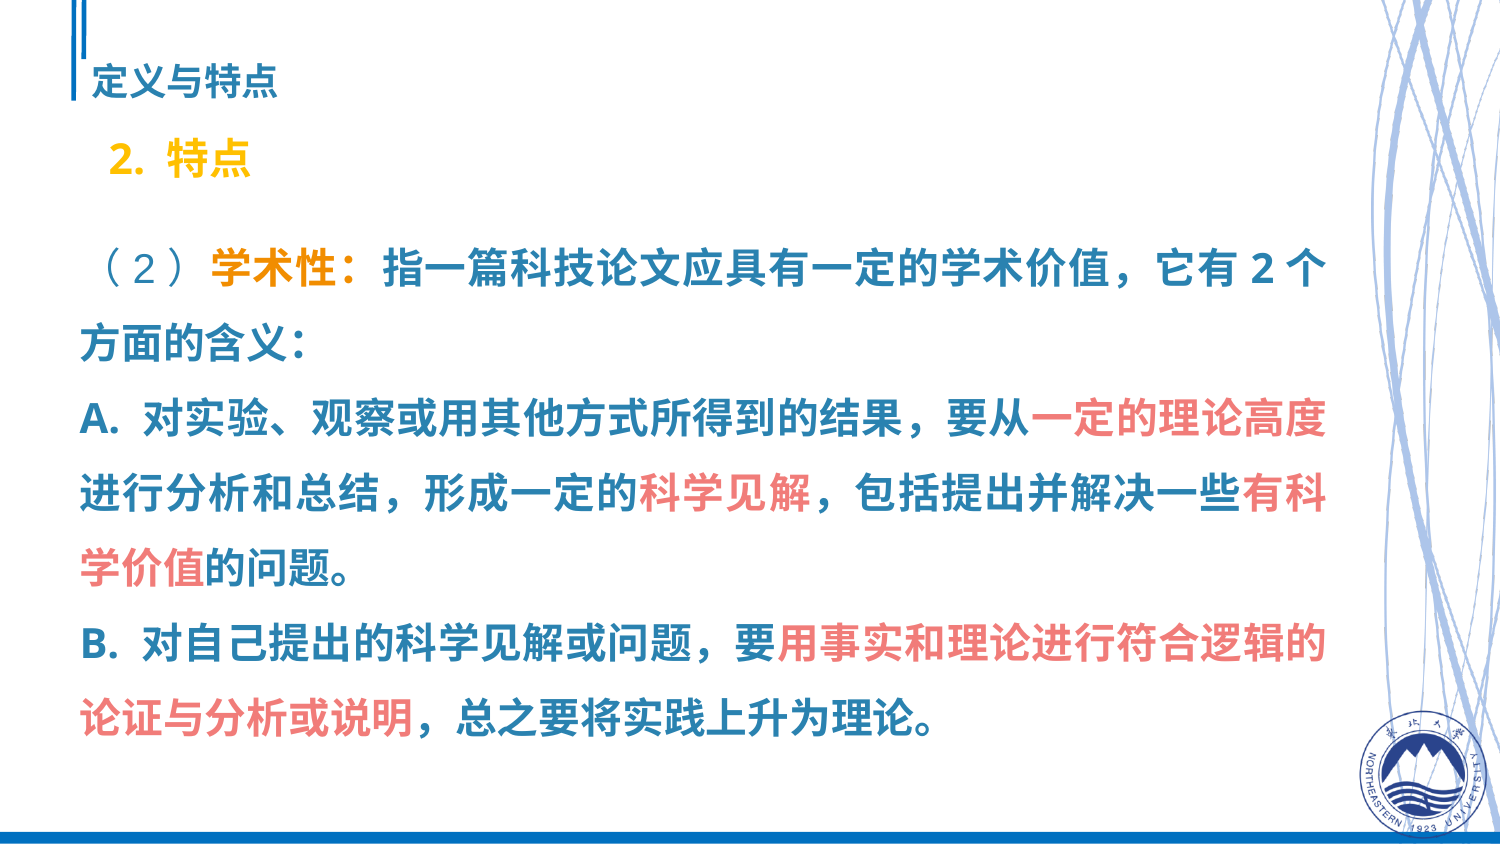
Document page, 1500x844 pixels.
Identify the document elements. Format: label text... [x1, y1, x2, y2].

title 定义与特点 [76, 50, 1427, 111]
text_box 2. 特点 [93, 117, 551, 191]
picture [1347, 702, 1500, 844]
text_box （2）学术性：指一篇科技论文应具有一定的学术价值，它有2个方面的含义： A. 对实验、观察或用其他方式所得到的结果，要从一定的理论高度进行分析和总结，形成一定的科学见解，包括提出并解决一些有科学价值的问题。 B. 对自己提出的科学见解或问题，要用事实和理论进行符合逻辑的论证与分析或说明，总之要将实践上升为理论。 [64, 209, 1343, 749]
